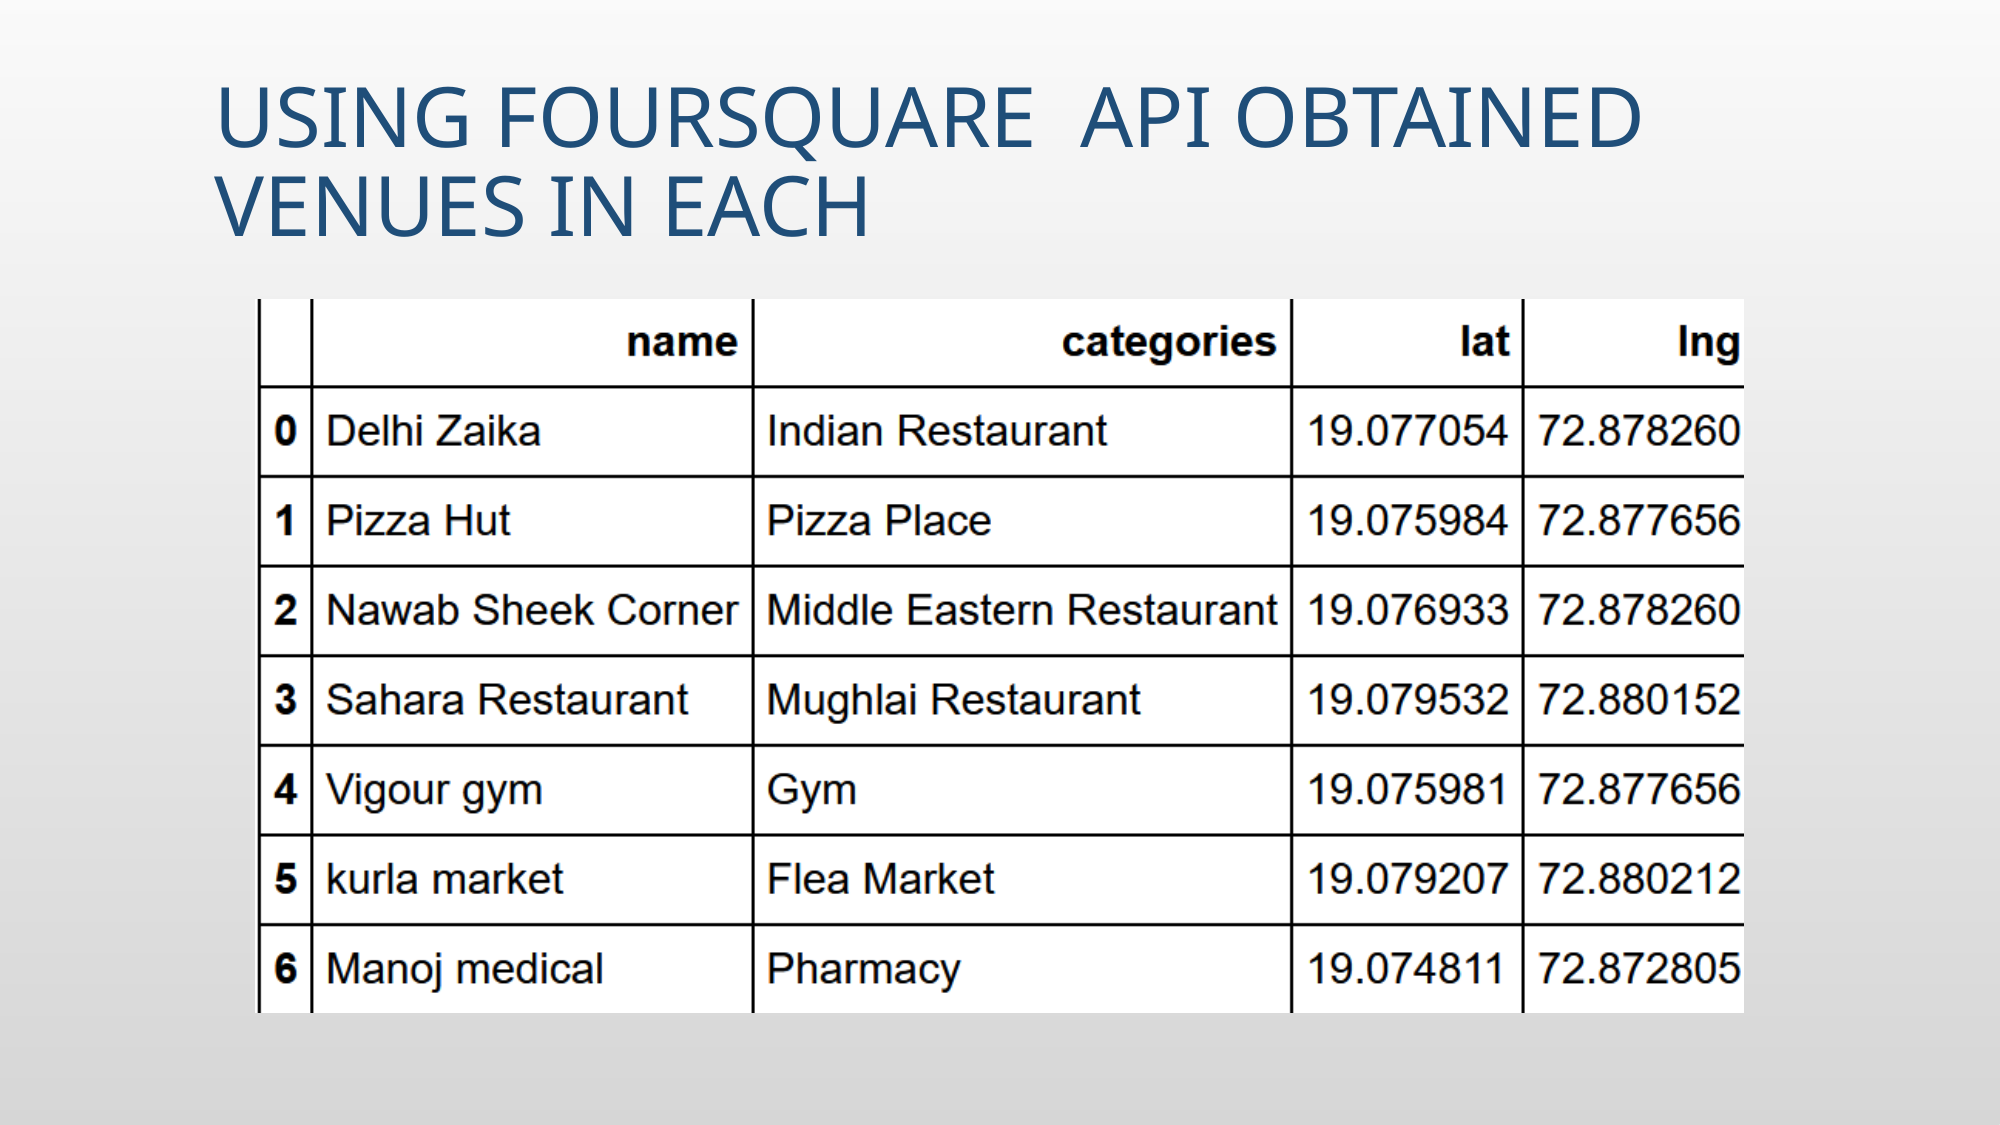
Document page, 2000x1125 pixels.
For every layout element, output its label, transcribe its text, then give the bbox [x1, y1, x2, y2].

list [255, 299, 1744, 1013]
title Using FourSquare api obtained venues in each [199, 45, 1800, 263]
